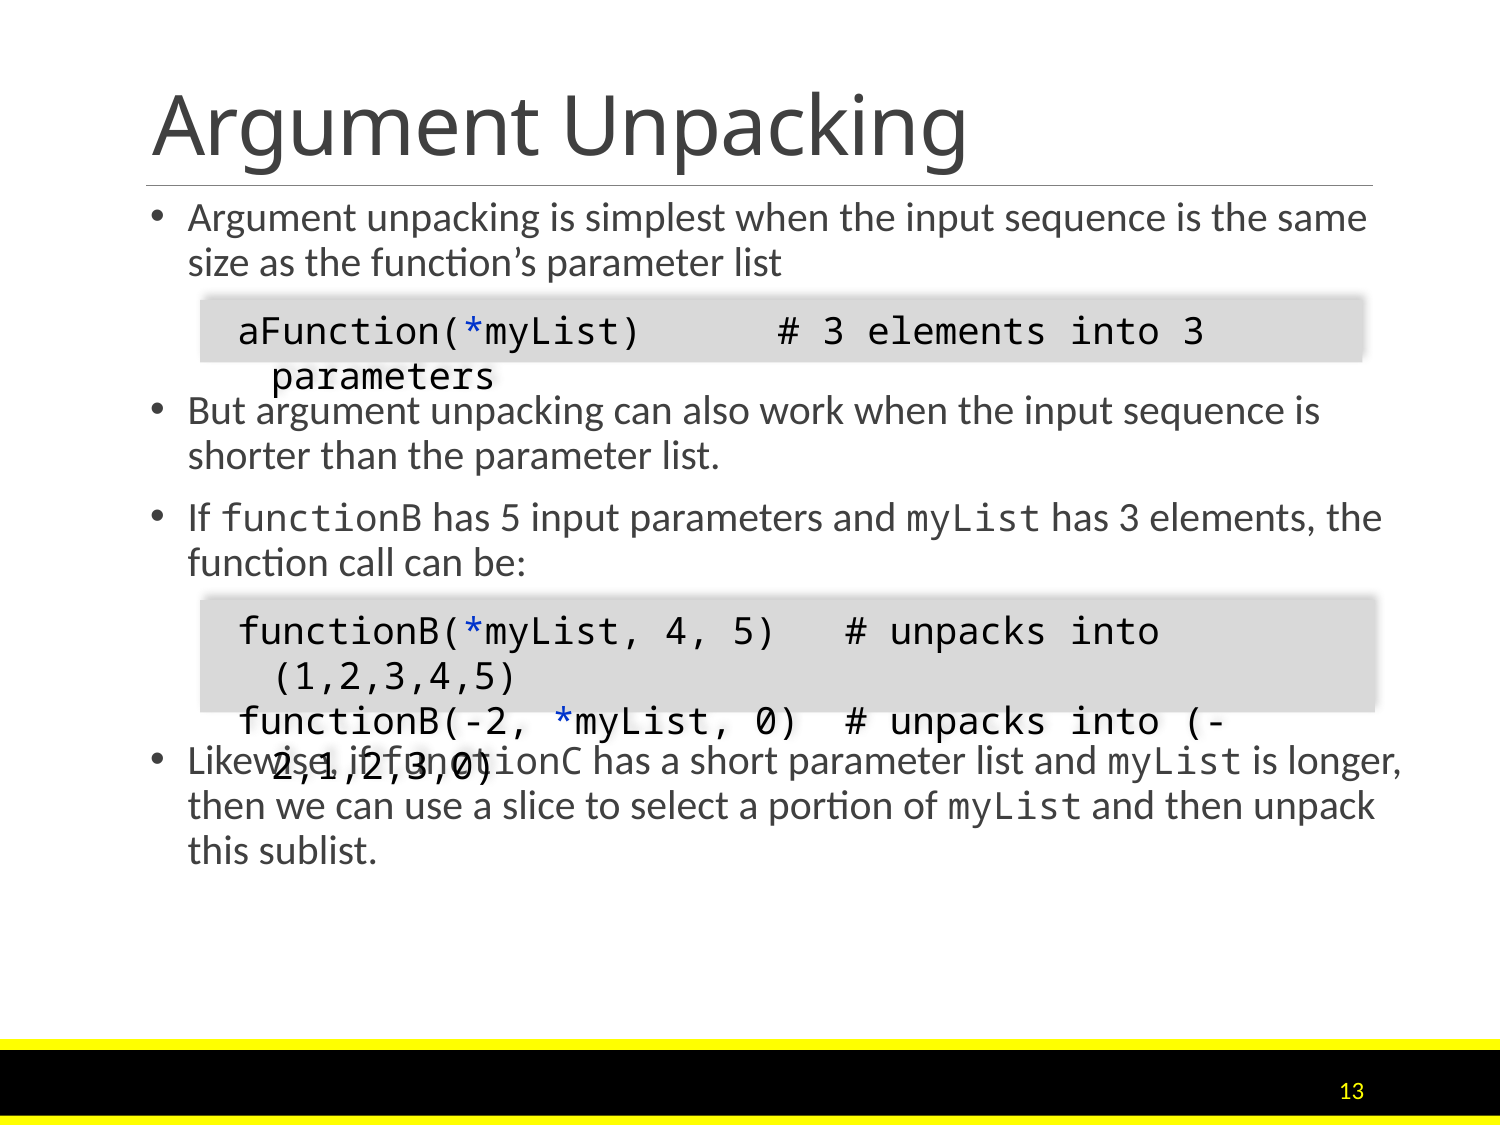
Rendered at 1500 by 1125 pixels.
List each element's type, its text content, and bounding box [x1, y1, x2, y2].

text_box aFunction(*myList) # 3 elements into 3 parameters [200, 299, 1363, 363]
text_box functionB(*myList, 4, 5) # unpacks into (1,2,3,4,5) functionB(-2, *myList, 0) # unpacks into (-2,1,2,3,0) [200, 600, 1375, 713]
slide_number 13 [1218, 1059, 1380, 1120]
list Argument unpacking is simplest when the input sequence is the same size as the function’s parameter list But argument unpacking can also work when the input sequence is shorter than the parameter list. If functionB has 5 input parameters and myList has 3 elements, the function call can be: Likewise, if functionC has a short parameter list and myList is longer, then we can use a slice to select a portion of myList and then unpack this sublist. [150, 187, 1425, 1000]
title Argument Unpacking [137, 62, 1400, 180]
